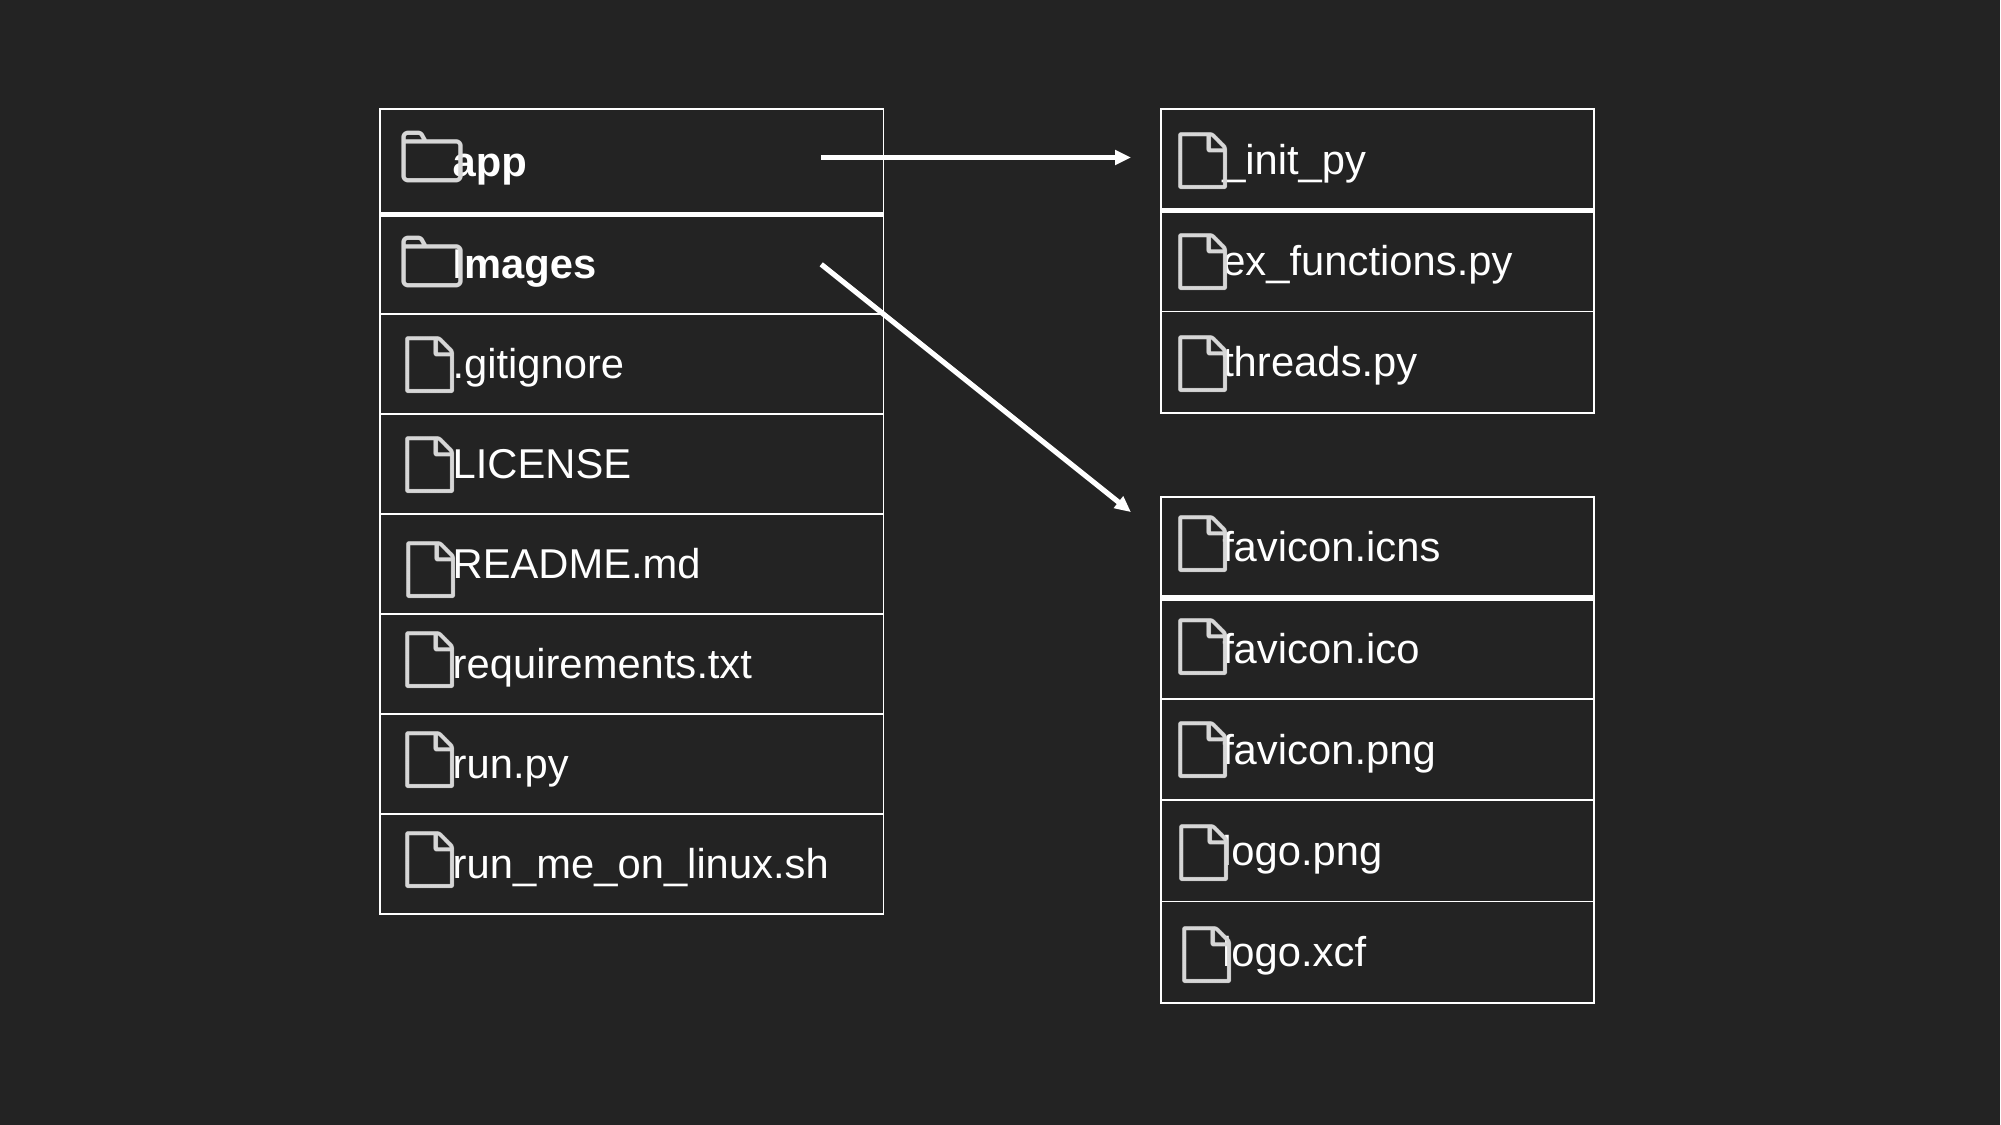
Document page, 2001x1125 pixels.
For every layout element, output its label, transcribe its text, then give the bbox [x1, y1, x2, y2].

picture [398, 537, 463, 602]
table_cell favicon.ico [1162, 601, 1593, 698]
table_header _init_py [1162, 110, 1593, 208]
table_header app [381, 110, 883, 212]
table_cell LICENSE [381, 415, 883, 513]
picture [1170, 229, 1235, 294]
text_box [821, 264, 1131, 512]
picture [1170, 331, 1235, 396]
table_cell logo.xcf [1162, 902, 1593, 1002]
table_cell threads.py [1162, 312, 1593, 412]
picture [397, 122, 467, 191]
picture [397, 727, 462, 792]
table_cell Images [381, 217, 883, 313]
table_cell requirements.txt [381, 615, 883, 713]
picture [397, 432, 462, 497]
picture [1170, 128, 1235, 193]
table_cell logo.png [1162, 801, 1593, 901]
picture [1170, 820, 1236, 885]
table_cell favicon.png [1162, 700, 1593, 799]
picture [1170, 511, 1235, 576]
picture [397, 227, 467, 296]
picture [397, 332, 462, 397]
table_cell run.py [381, 715, 883, 813]
table_cell run_me_on_linux.sh [381, 815, 883, 913]
table_header favicon.icns [1162, 498, 1593, 595]
picture [1170, 614, 1235, 679]
picture [1174, 922, 1239, 988]
picture [1170, 717, 1235, 782]
picture [397, 627, 462, 692]
table_cell .gitignore [381, 315, 821, 413]
table_cell README.md [381, 515, 883, 613]
picture [397, 827, 462, 892]
table_cell ex_functions.py [1162, 213, 1593, 311]
